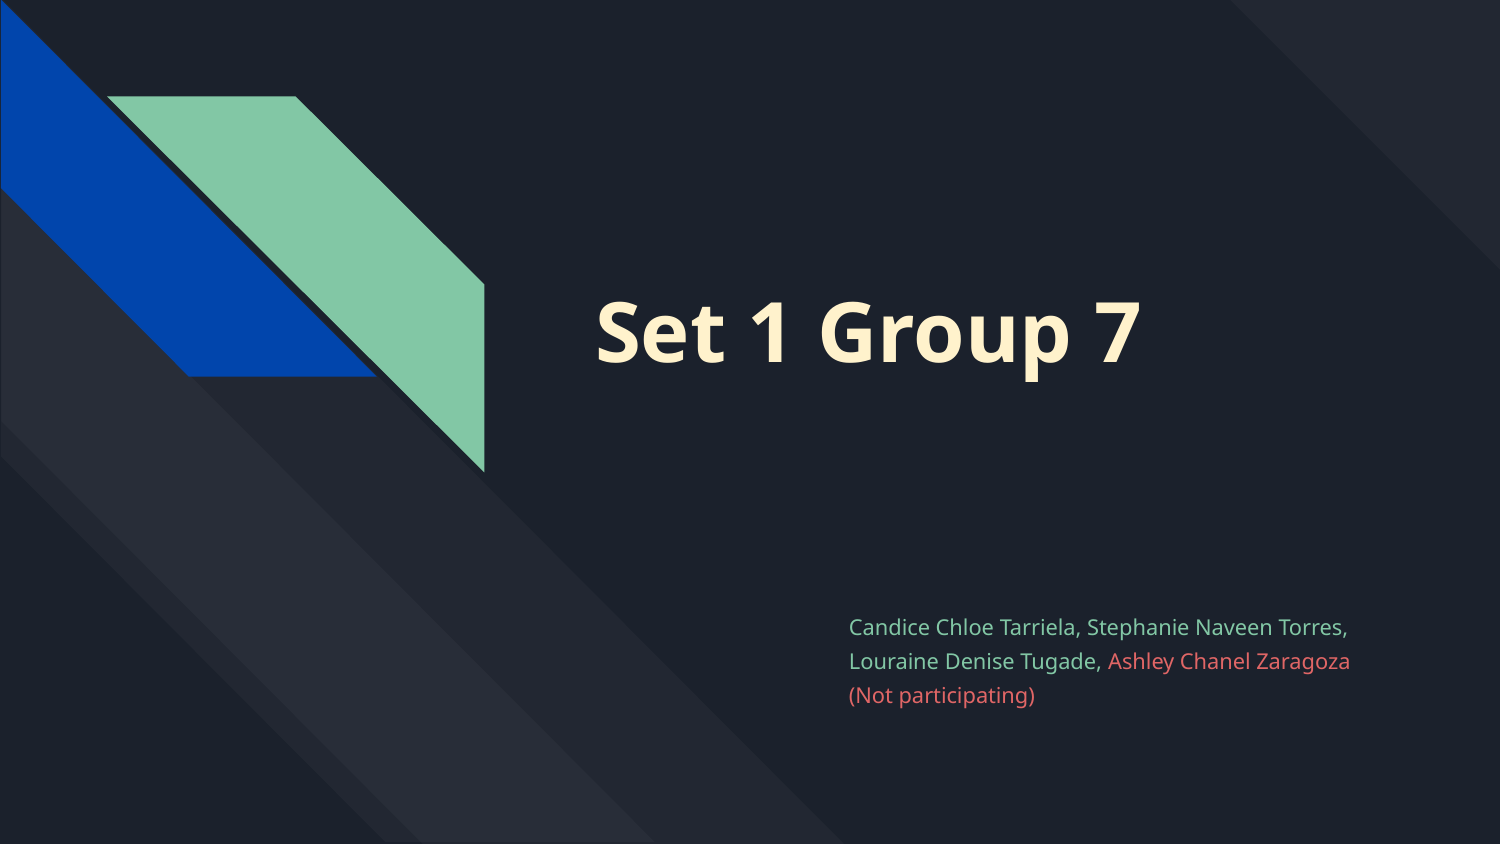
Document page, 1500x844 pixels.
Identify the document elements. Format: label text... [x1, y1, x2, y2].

subtitle Candice Chloe Tarriela, Stephanie Naveen Torres, Louraine Denise Tugade, Ashley Chanel Zaragoza (Not participating) [833, 592, 1404, 727]
title Set 1 Group 7 [580, 258, 1404, 518]
